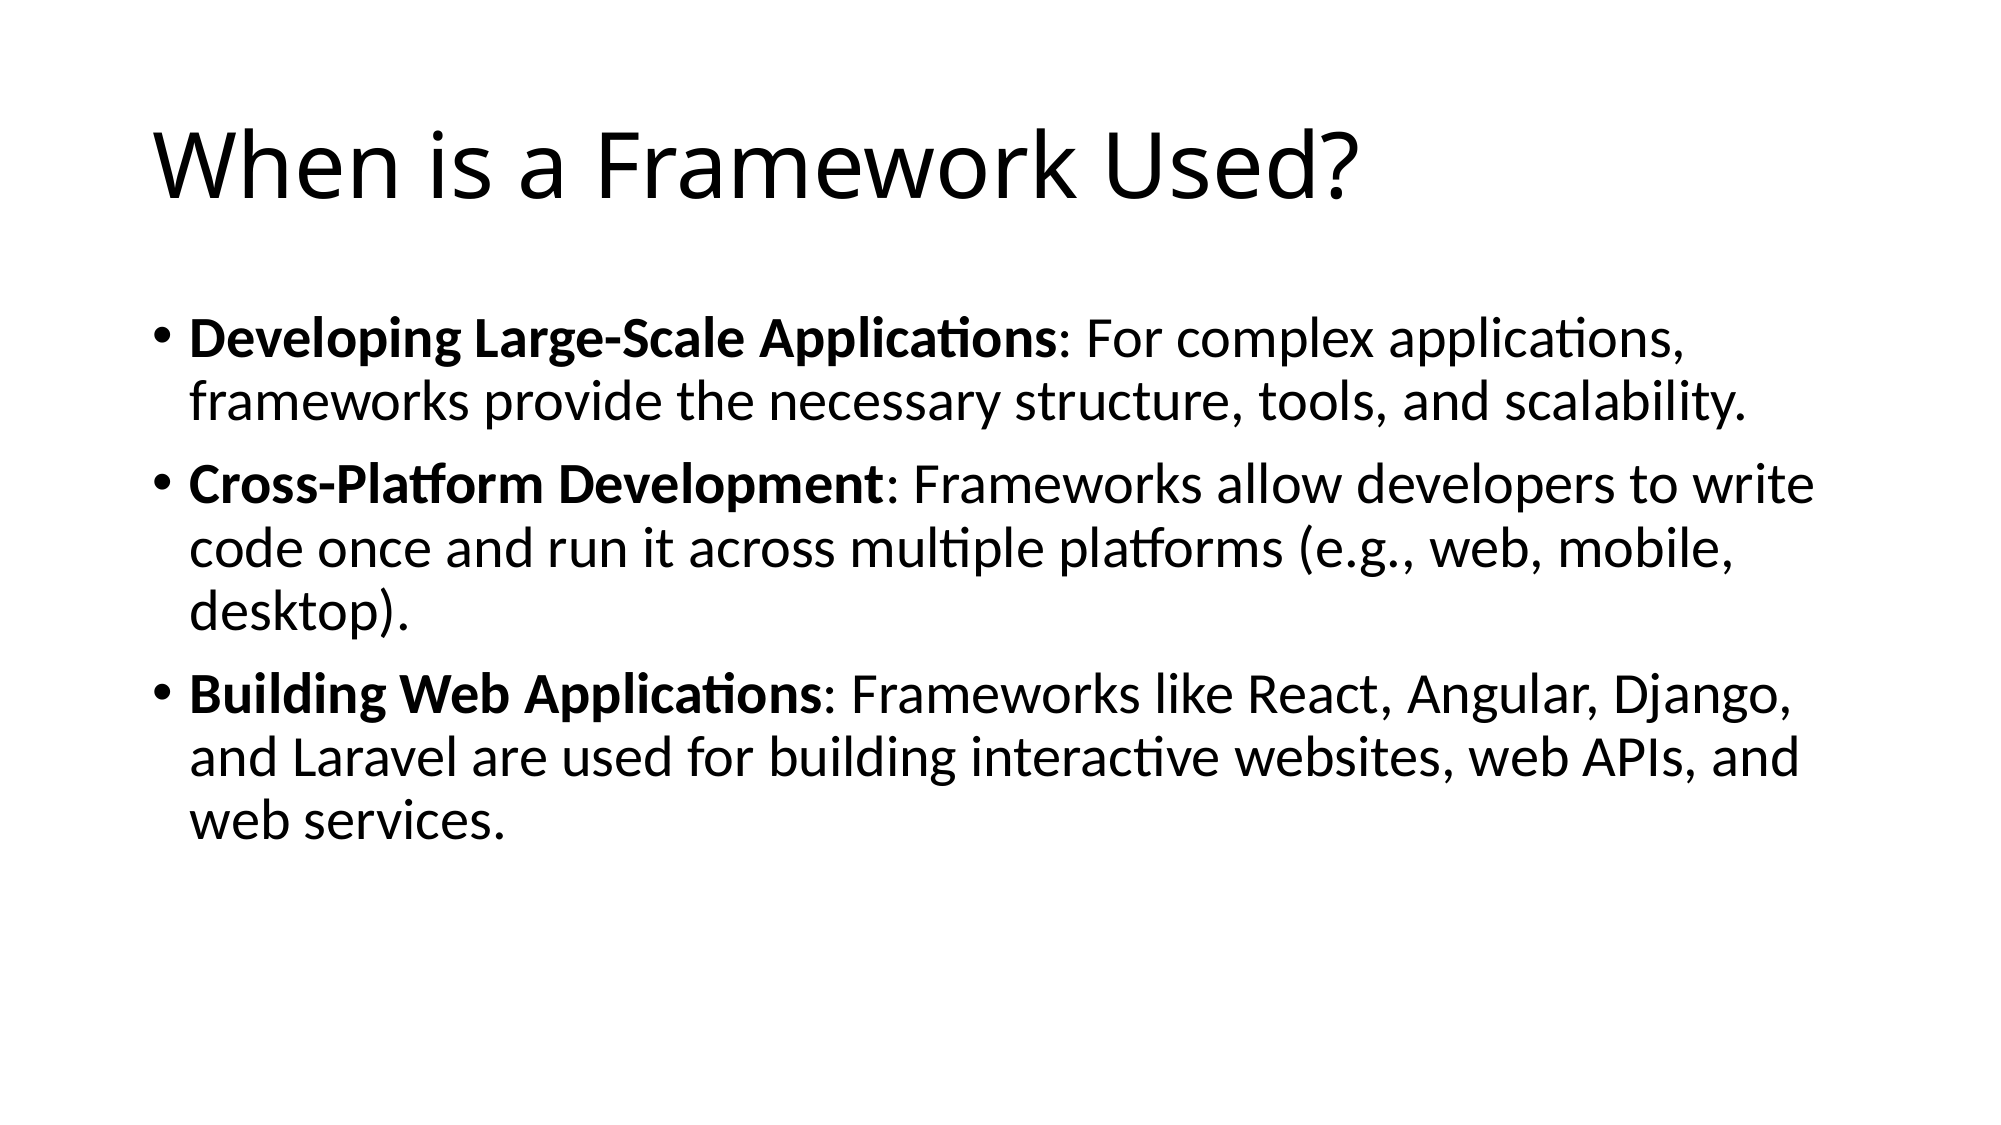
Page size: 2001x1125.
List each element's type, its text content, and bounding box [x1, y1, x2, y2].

title When is a Framework Used? [137, 59, 1863, 278]
list Developing Large-Scale Applications: For complex applications, frameworks provide the necessary structure, tools, and scalability. Cross-Platform Development: Frameworks allow developers to write code once and run it across multiple platforms (e.g., web, mobile, desktop). Building Web Applications: Frameworks like React, Angular, Django, and Laravel are used for building interactive websites, web APIs, and web services. [137, 299, 1863, 1014]
